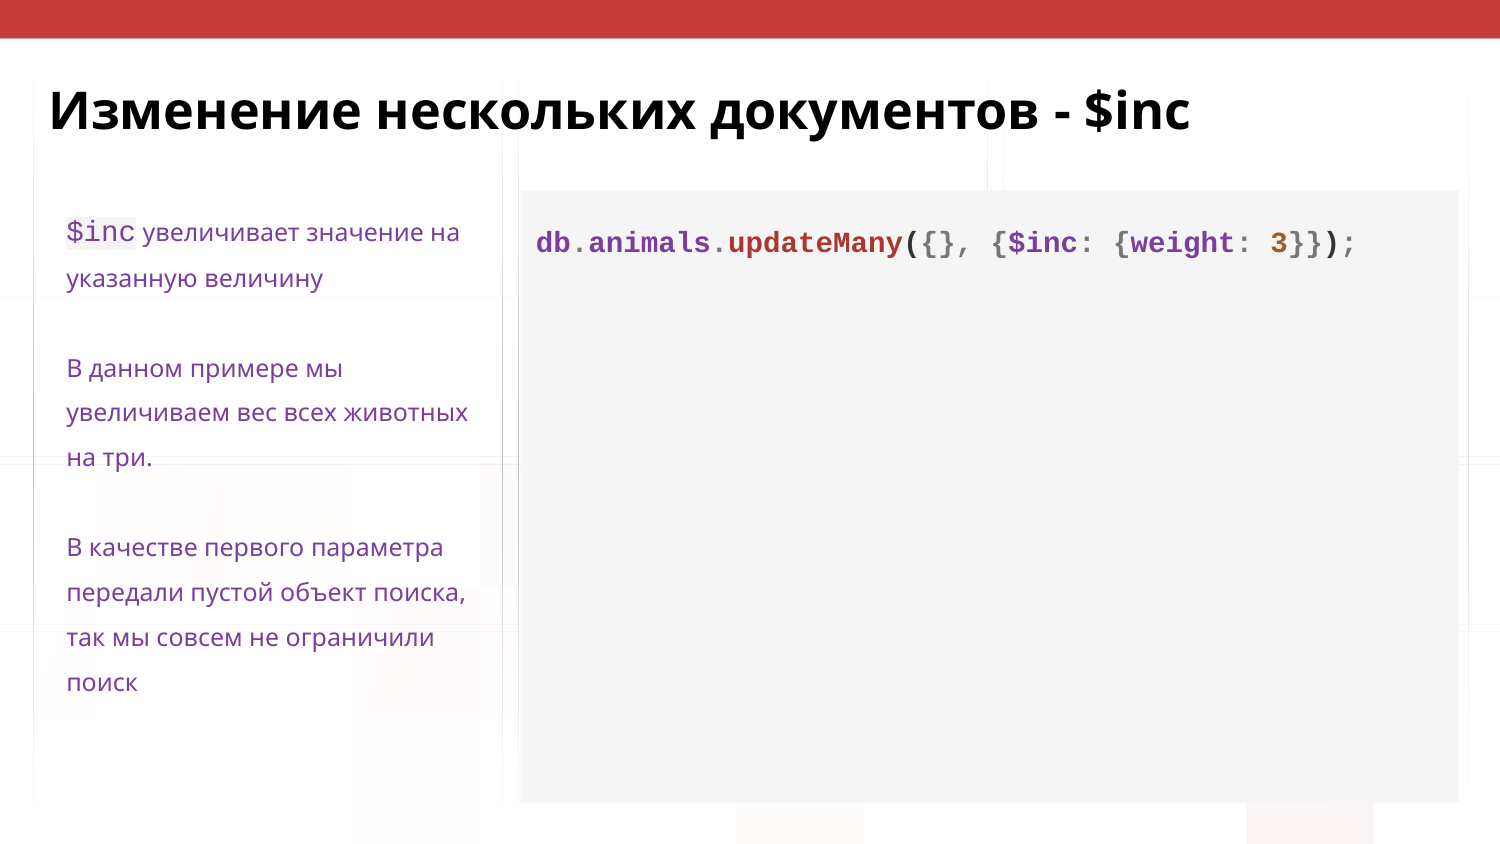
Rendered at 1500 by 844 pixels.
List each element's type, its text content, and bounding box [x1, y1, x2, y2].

picture [0, 0, 1500, 844]
title Изменение нескольких документов - $inc [33, 62, 1396, 157]
list db.animals.updateMany({}, {$inc: {weight: 3}}); [520, 190, 1459, 803]
text_box $inc увеличивает значение на указанную величину В данном примере мы увеличиваем вес всех животных на три. В качестве первого параметра передали пустой объект поиска, так мы совсем не ограничили поиск [51, 179, 505, 289]
